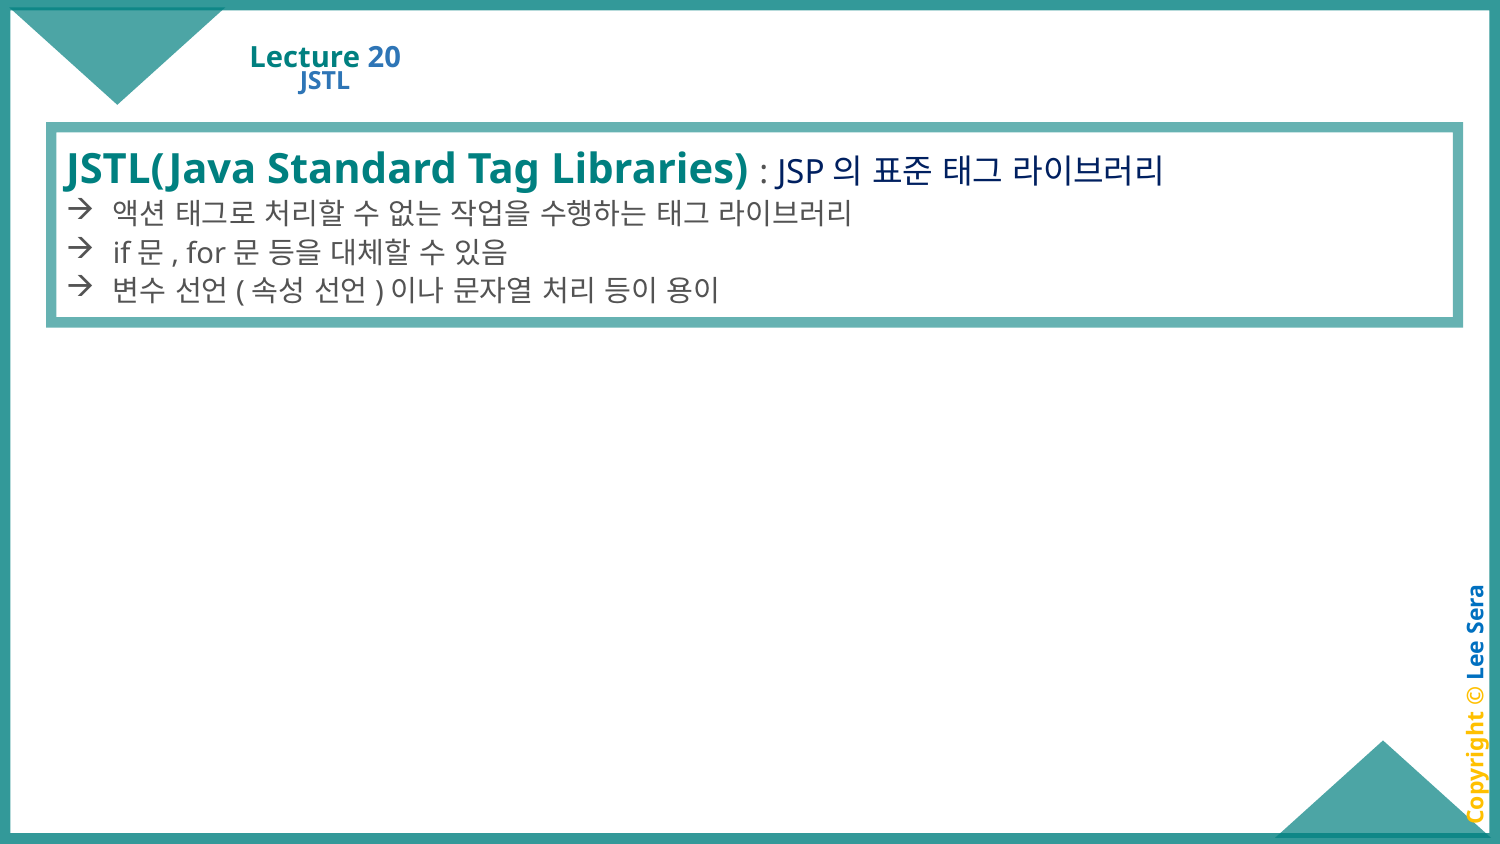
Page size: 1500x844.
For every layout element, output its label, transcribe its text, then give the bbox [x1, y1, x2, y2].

title Lecture 20 [210, 8, 440, 62]
text_box JSTL(Java Standard Tag Libraries) : JSP의 표준 태그 라이브러리 액션 태그로 처리할 수 없는 작업을 수행하는 태그 라이브러리 if문, for문 등을 대체할 수 있음 변수 선언(속성 선언)이나 문자열 처리 등이 용이 [50, 126, 1459, 323]
text_box [0, 0, 1500, 844]
subtitle JSTL [165, 62, 485, 113]
text_box [1272, 739, 1458, 839]
text_box [6, 6, 228, 107]
text_box Copyright © Lee Sera [1458, 565, 1496, 844]
